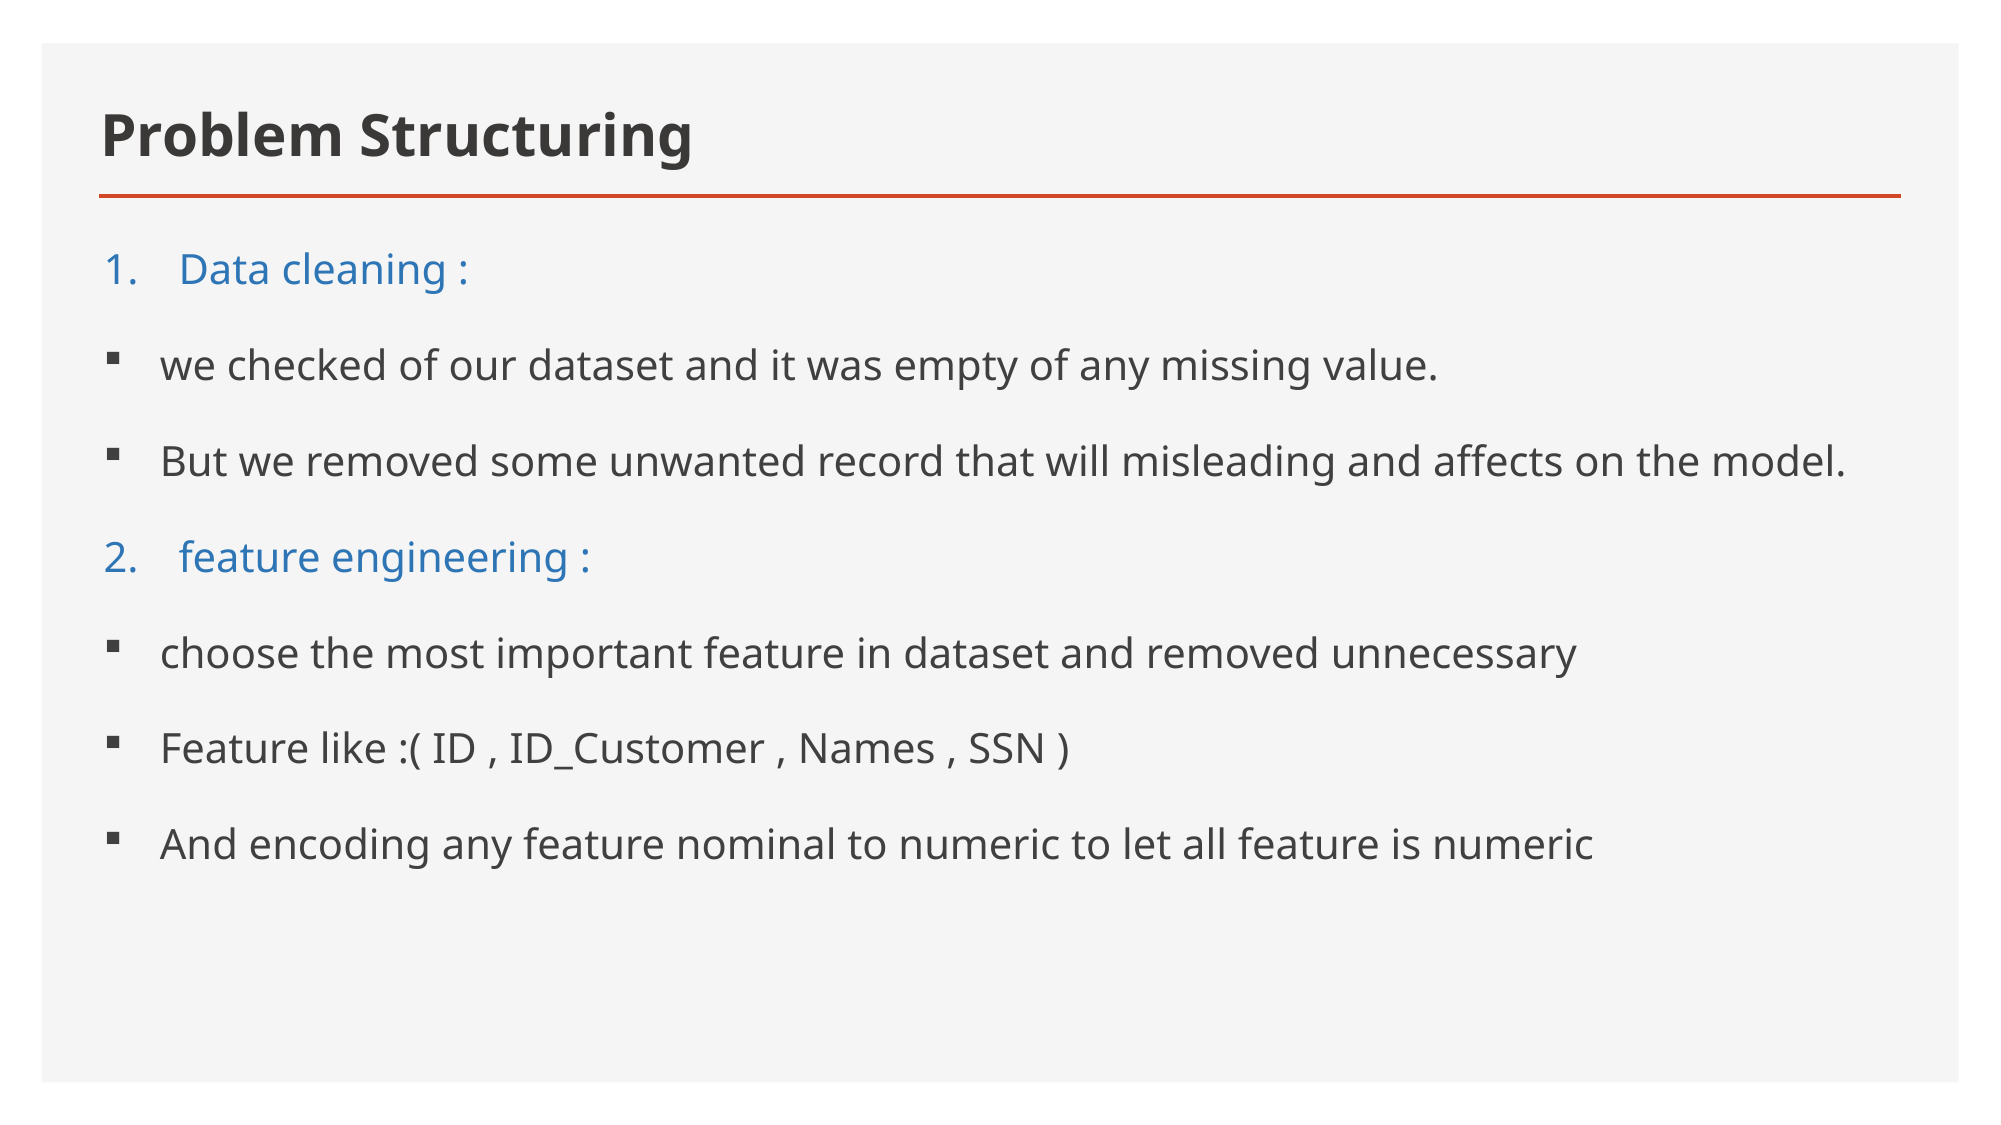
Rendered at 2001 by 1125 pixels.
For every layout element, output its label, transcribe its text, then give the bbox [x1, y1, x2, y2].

list Data cleaning : we checked of our dataset and it was empty of any missing value. But we removed some unwanted record that will misleading and affects on the model. feature engineering : choose the most important feature in dataset and removed unnecessary Feature like :( ID , ID_Customer , Names , SSN ) And encoding any feature nominal to numeric to let all feature is numeric [88, 235, 1897, 1029]
title Problem Structuring [85, 70, 1214, 176]
